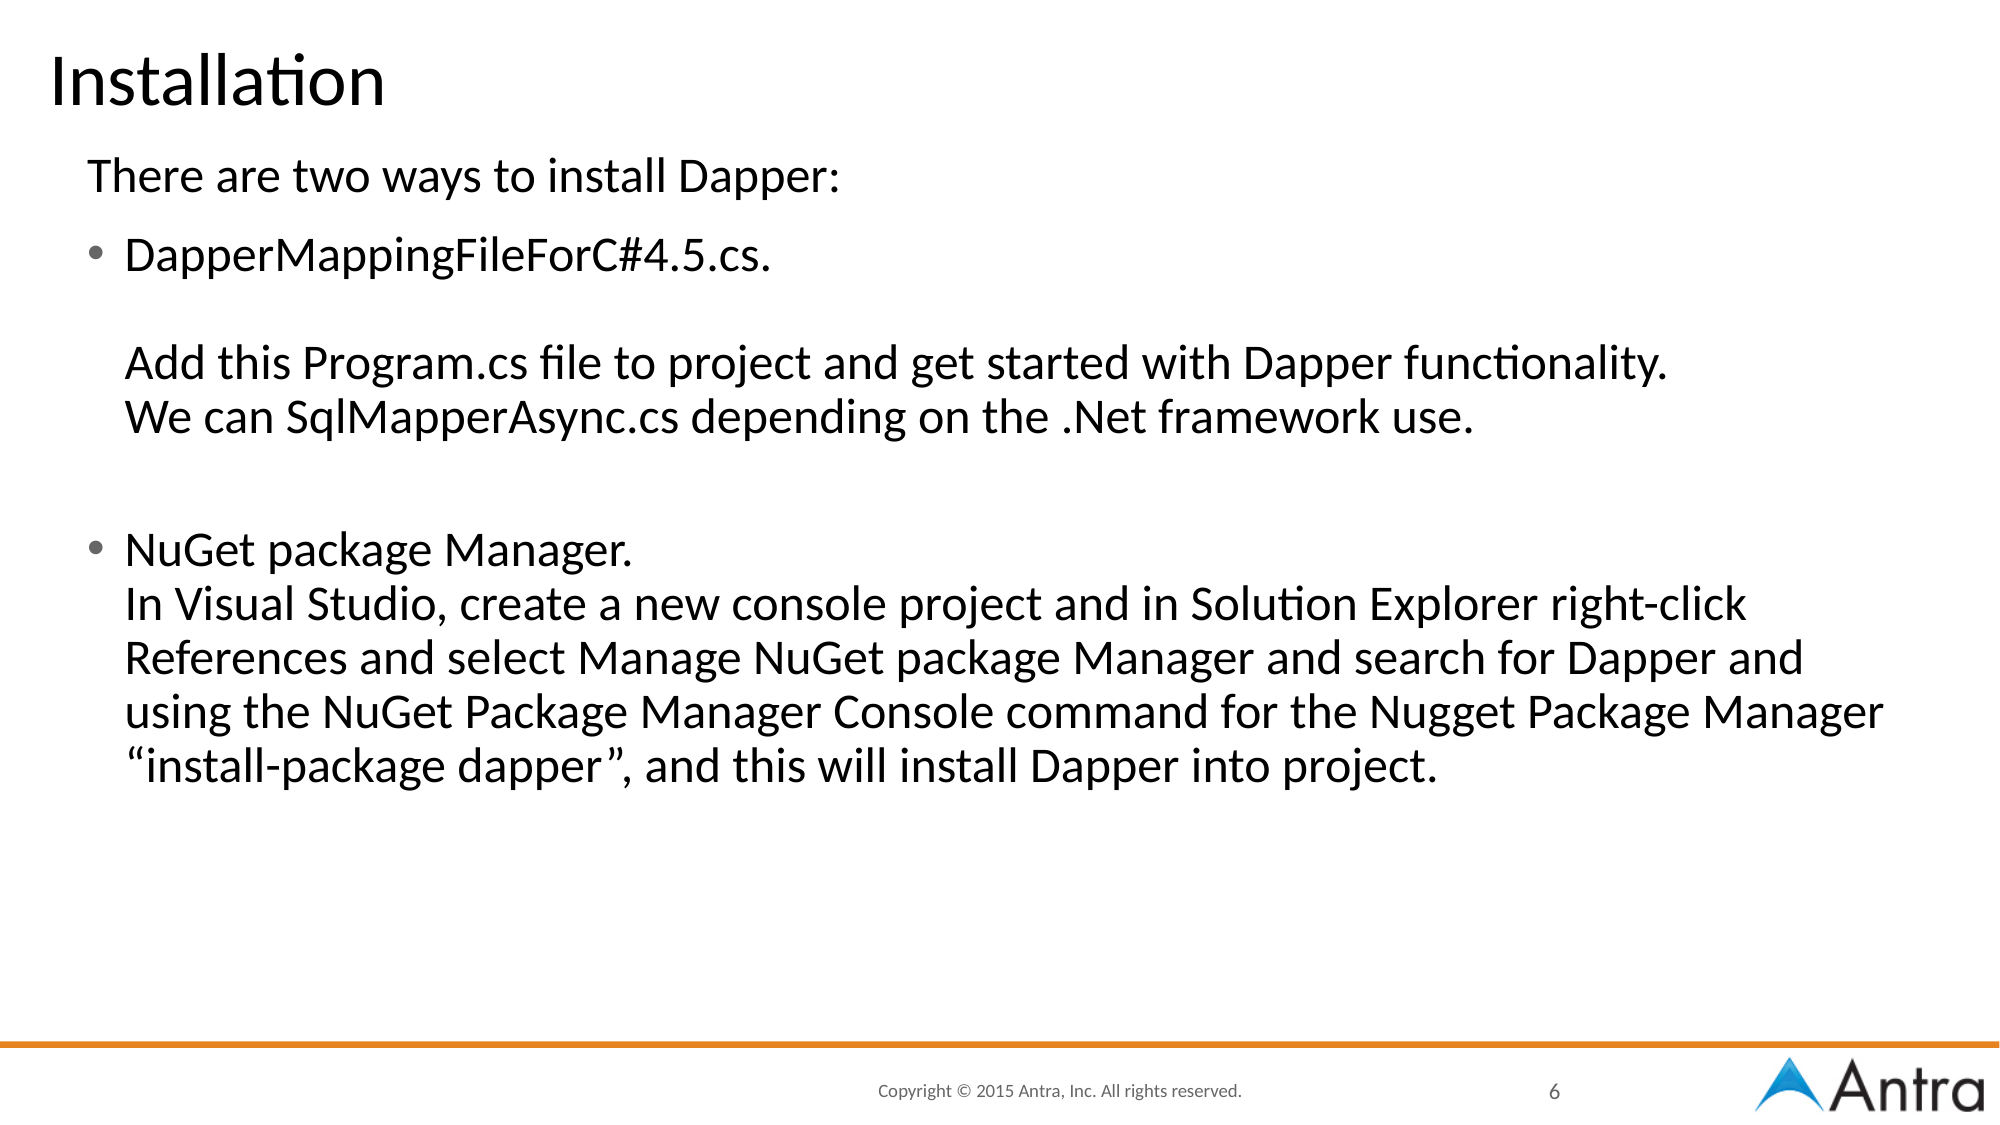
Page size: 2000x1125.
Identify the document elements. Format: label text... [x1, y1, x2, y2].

picture [1744, 1048, 1994, 1122]
title Installation [49, 44, 1875, 120]
list There are two ways to install Dapper: DapperMappingFileForC#4.5.cs. Add this Program.cs file to project and get started with Dapper functionality. We can SqlMapperAsync.cs depending on the .Net framework use. NuGet package Manager. In Visual Studio, create a new console project and in Solution Explorer right-click References and select Manage NuGet package Manager and search for Dapper and using the NuGet Package Manager Console command for the Nugget Package Manager “install-package dapper”, and this will install Dapper into project. [87, 149, 1913, 1002]
slide_number 6 [1498, 1075, 1561, 1106]
